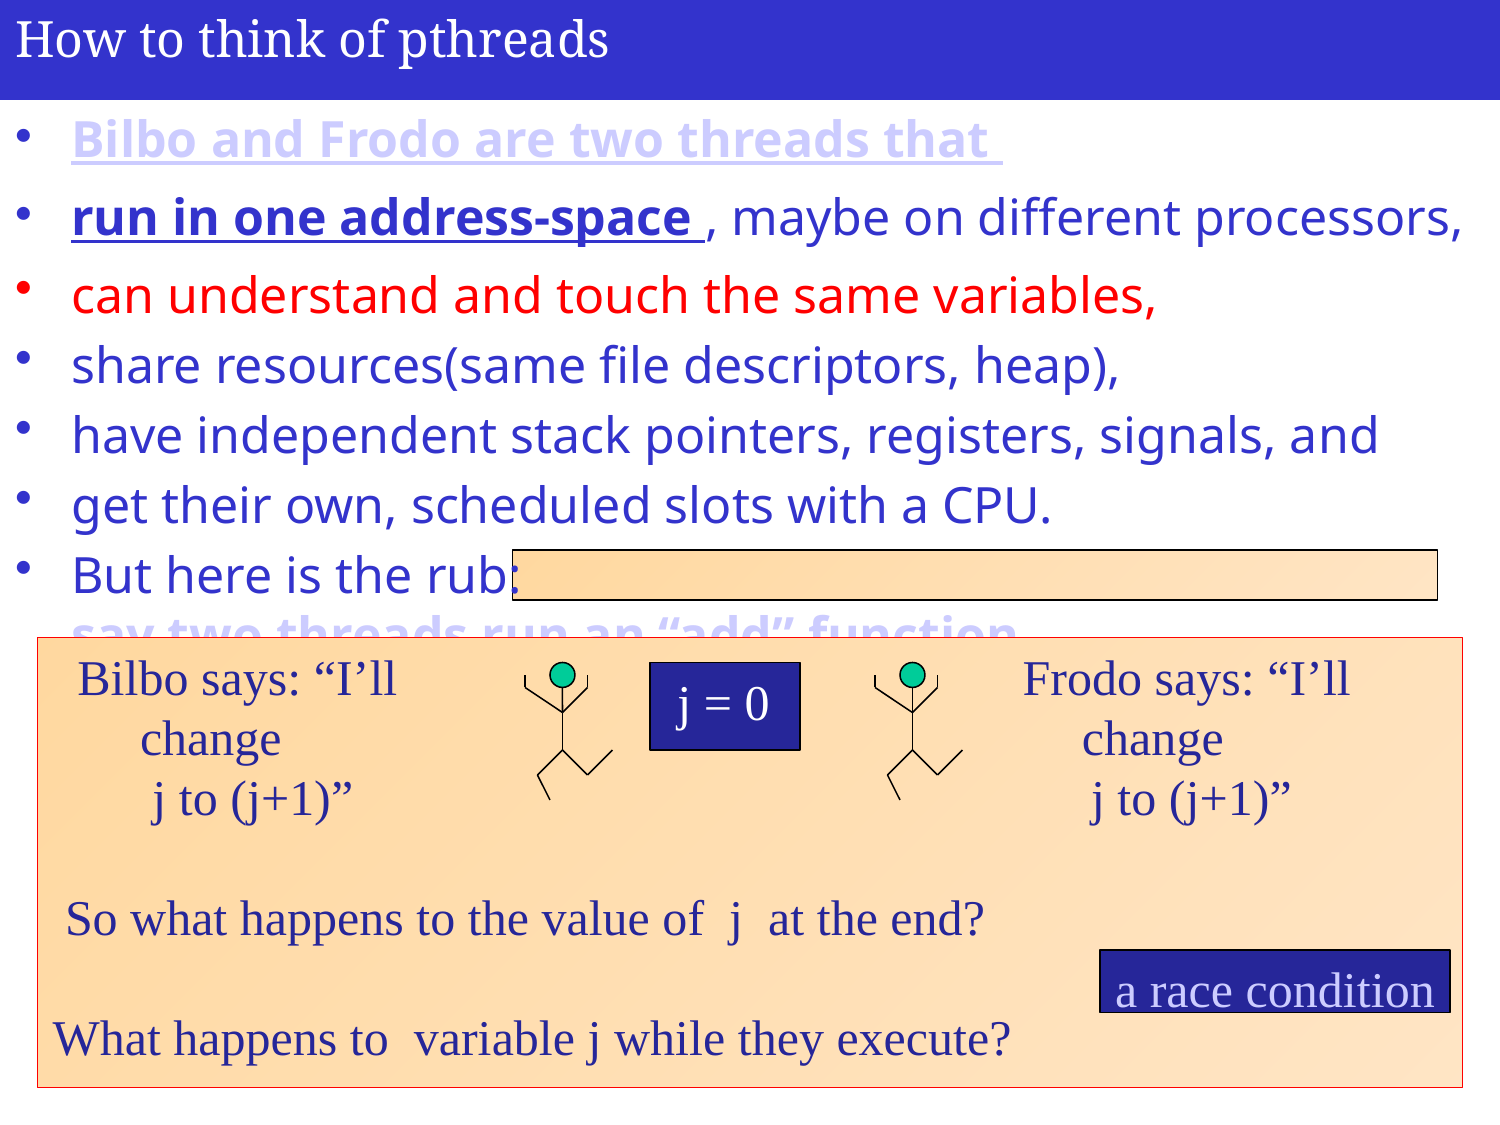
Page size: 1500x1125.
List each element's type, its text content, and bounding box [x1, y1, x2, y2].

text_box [874, 662, 963, 801]
title How to think of pthreads [0, 0, 1500, 99]
list Bilbo and Frodo are two threads that run in one address-space , maybe on different processors, can understand and touch the same variables, share resources(same file descriptors, heap), have independent stack pointers, registers, signals, and get their own, scheduled slots with a CPU. But here is the rub: say two threads run an “add” function [0, 99, 1500, 613]
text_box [524, 662, 613, 801]
text_box j = 0 [649, 662, 800, 750]
text_box a race condition [1100, 949, 1450, 1013]
text_box Bilbo says: “I’ll Frodo says: “I’ll change change j to (j+1)” j to (j+1)” So what happens to the value of j at the end? a race condition What happens to variable j while they execute? [37, 637, 1463, 1088]
